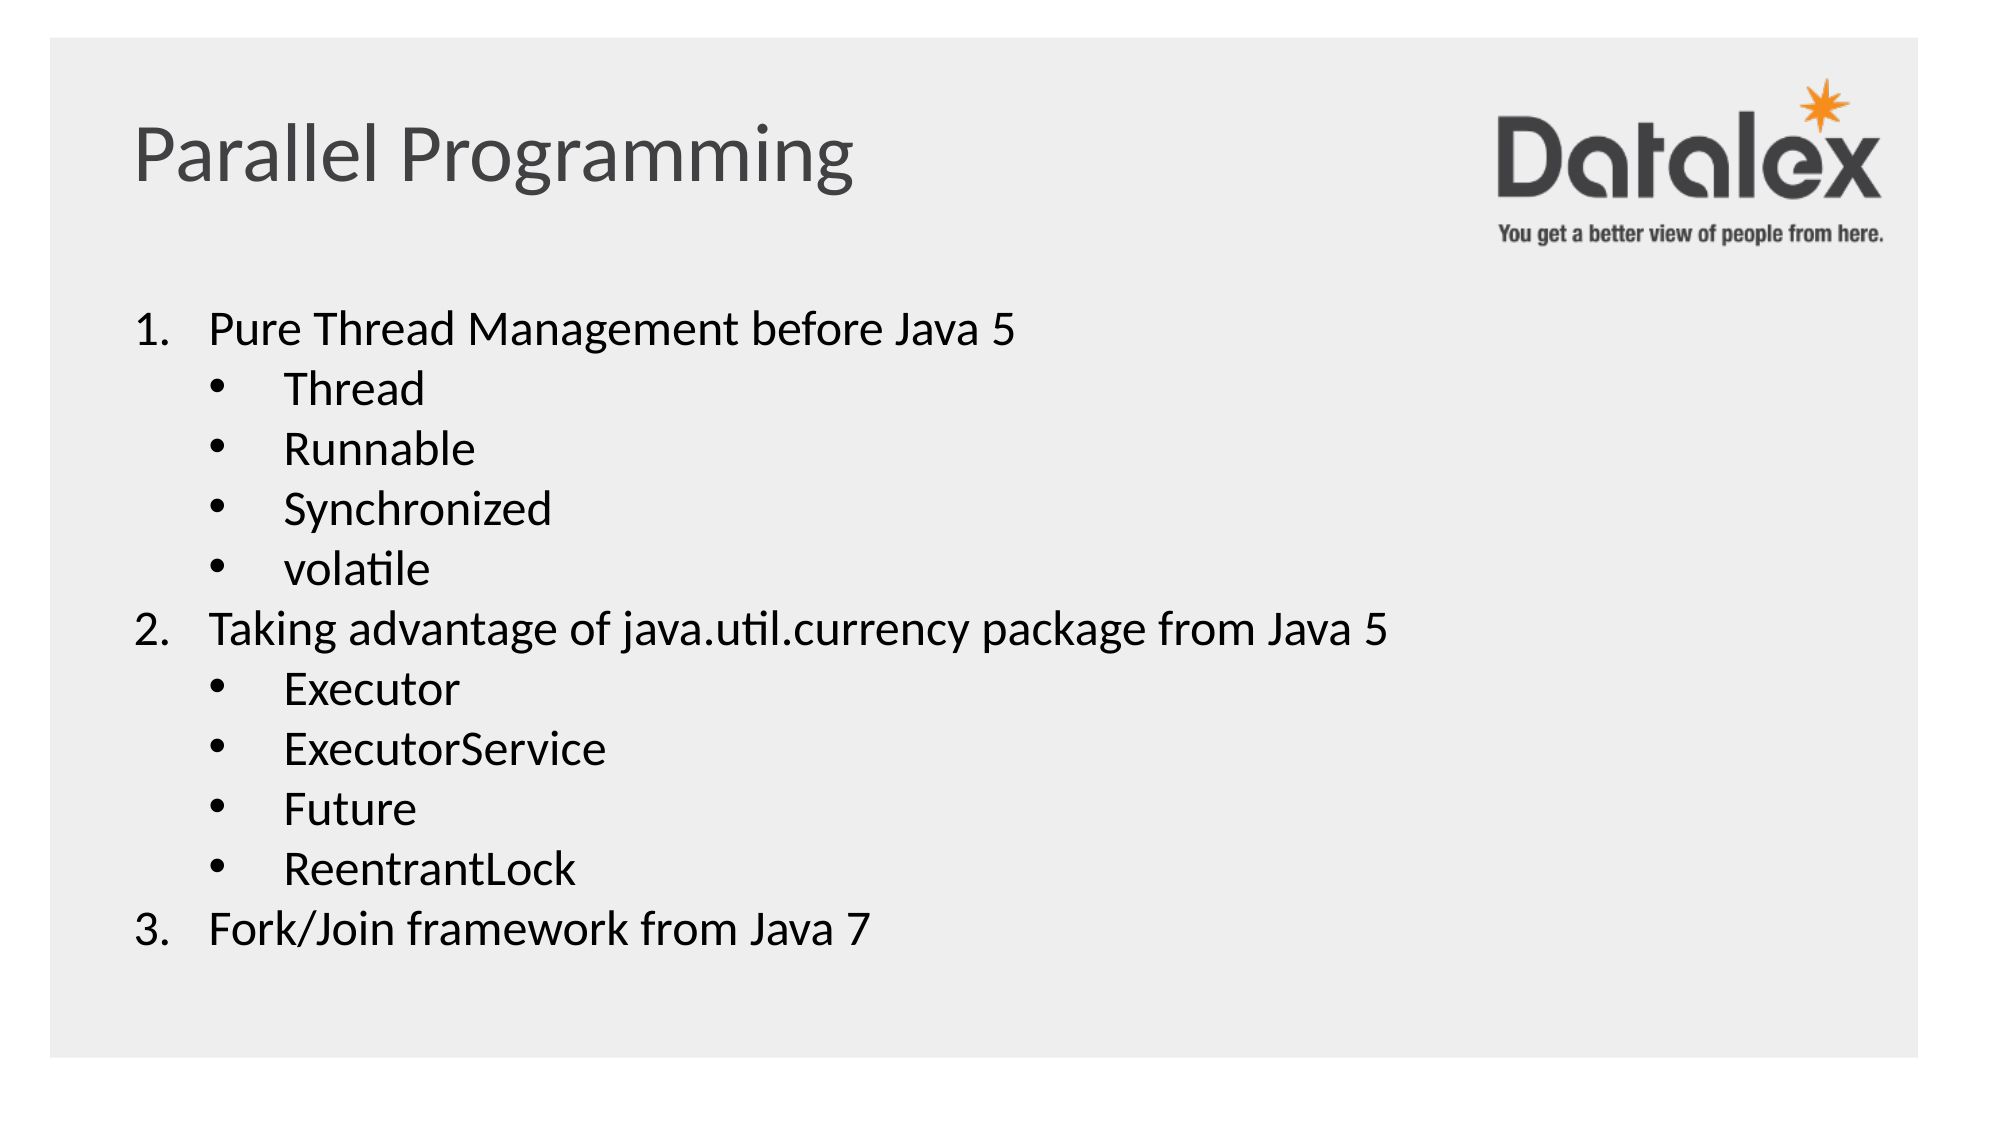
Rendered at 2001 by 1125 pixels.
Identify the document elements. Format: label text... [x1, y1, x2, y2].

text_box Pure Thread Management before Java 5 Thread Runnable Synchronized volatile Taking advantage of java.util.currency package from Java 5 Executor ExecutorService Future ReentrantLock Fork/Join framework from Java 7 [118, 287, 1662, 963]
picture [1482, 66, 1899, 265]
list Parallel Programming [118, 101, 1431, 180]
